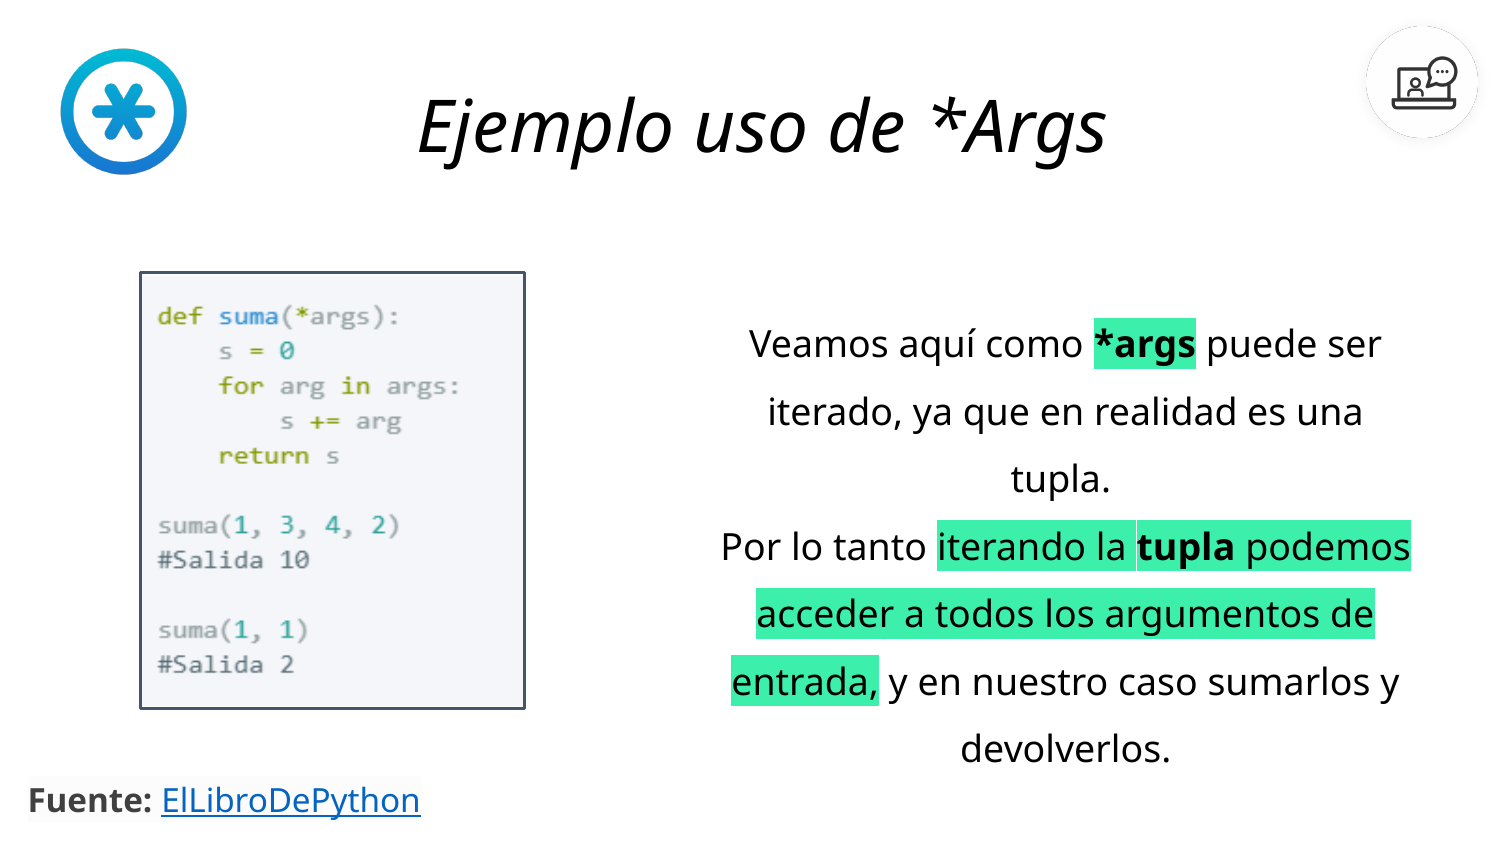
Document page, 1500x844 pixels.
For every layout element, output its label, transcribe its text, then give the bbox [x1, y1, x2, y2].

picture [141, 273, 524, 708]
list [63, 176, 1462, 737]
text_box Veamos aquí como *args puede ser iterado, ya que en realidad es una tupla. Por lo tanto iterando la tupla podemos acceder a todos los argumentos de entrada, y en nuestro caso sumarlos y devolverlos. [697, 282, 1434, 785]
picture [1352, 12, 1492, 152]
picture [48, 35, 199, 187]
title Ejemplo uso de *Args [202, 64, 1351, 159]
text_box Fuente: ElLibroDePython [12, 764, 505, 836]
